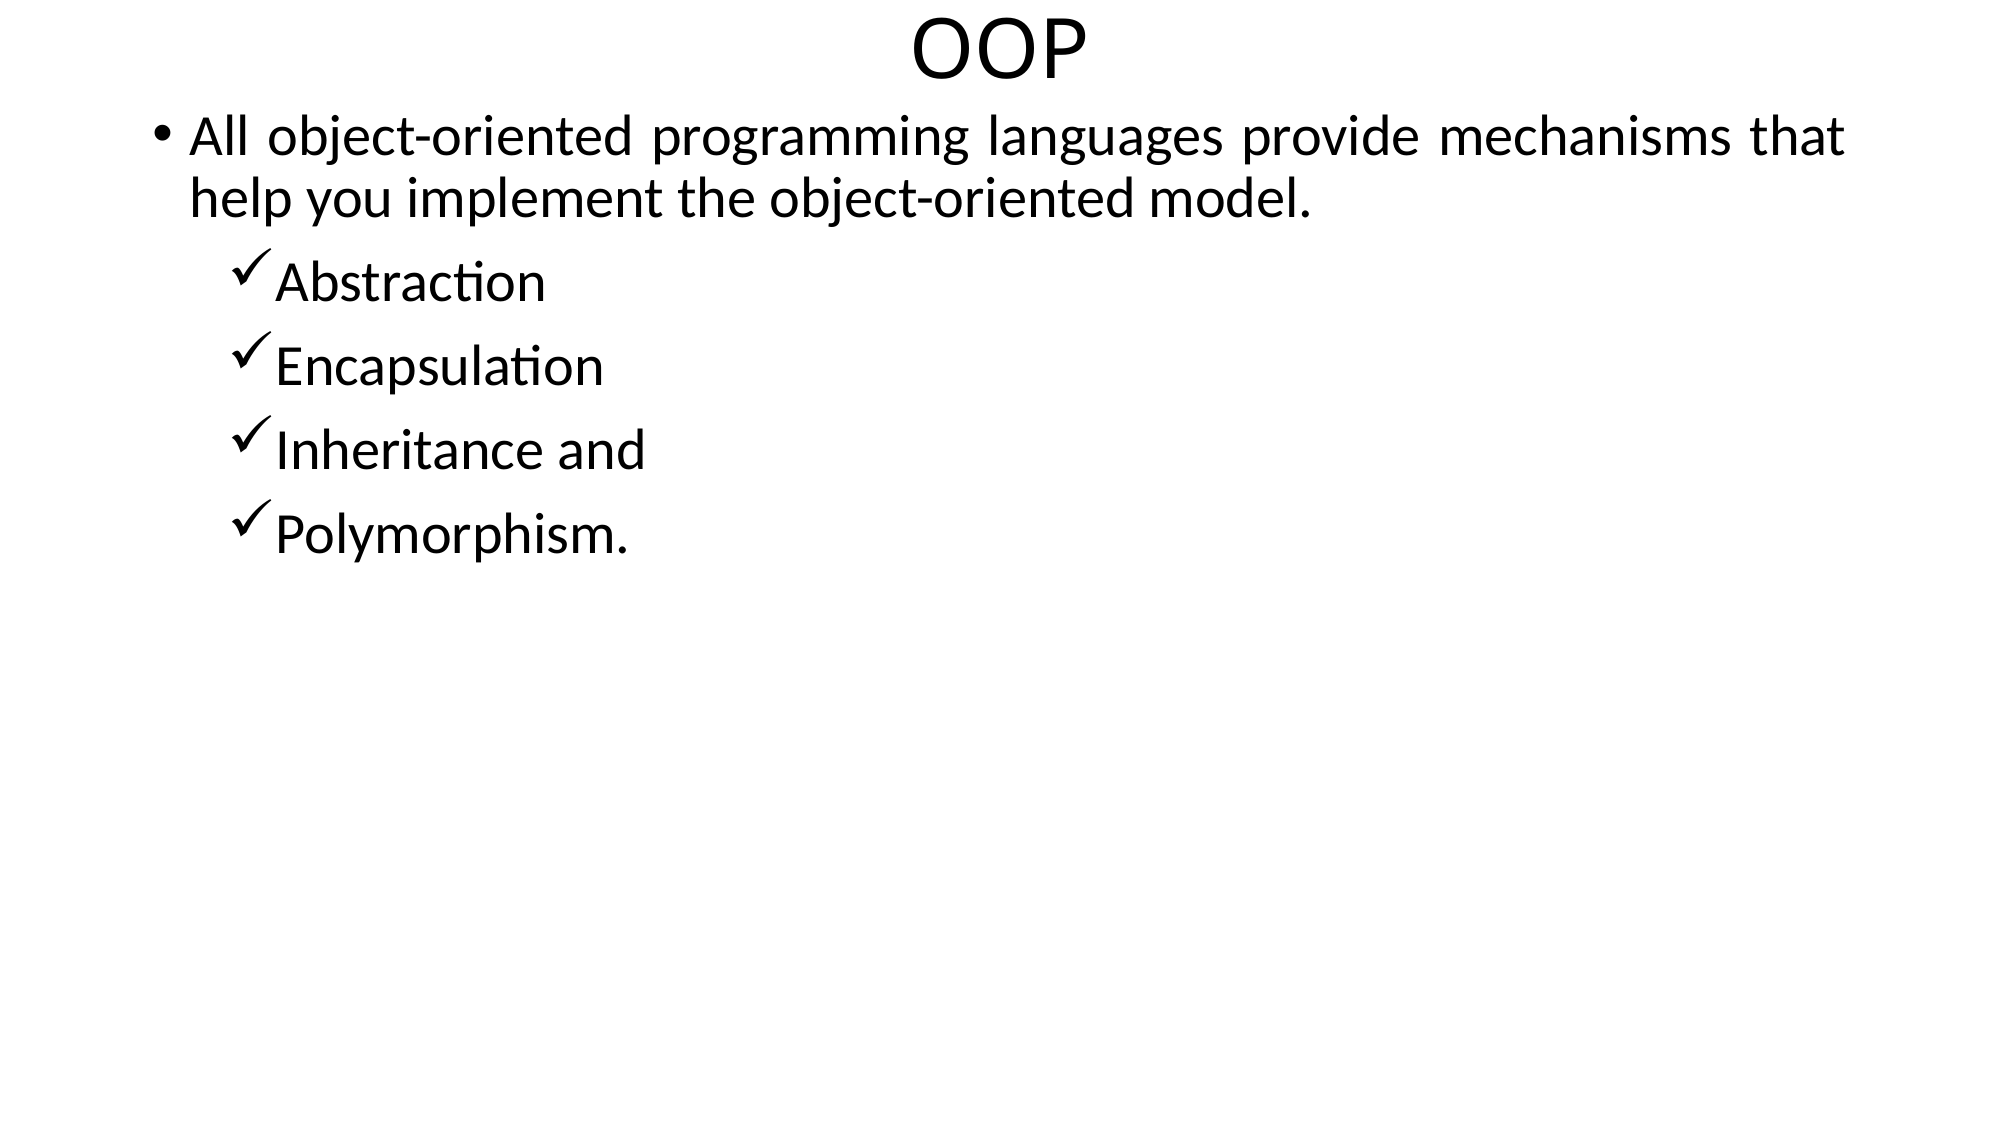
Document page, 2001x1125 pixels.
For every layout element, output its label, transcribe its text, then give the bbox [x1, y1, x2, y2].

list All object-oriented programming languages provide mechanisms that help you implement the object-oriented model. Abstraction Encapsulation Inheritance and Polymorphism. [137, 97, 1863, 1090]
title OOP [137, 6, 1863, 97]
